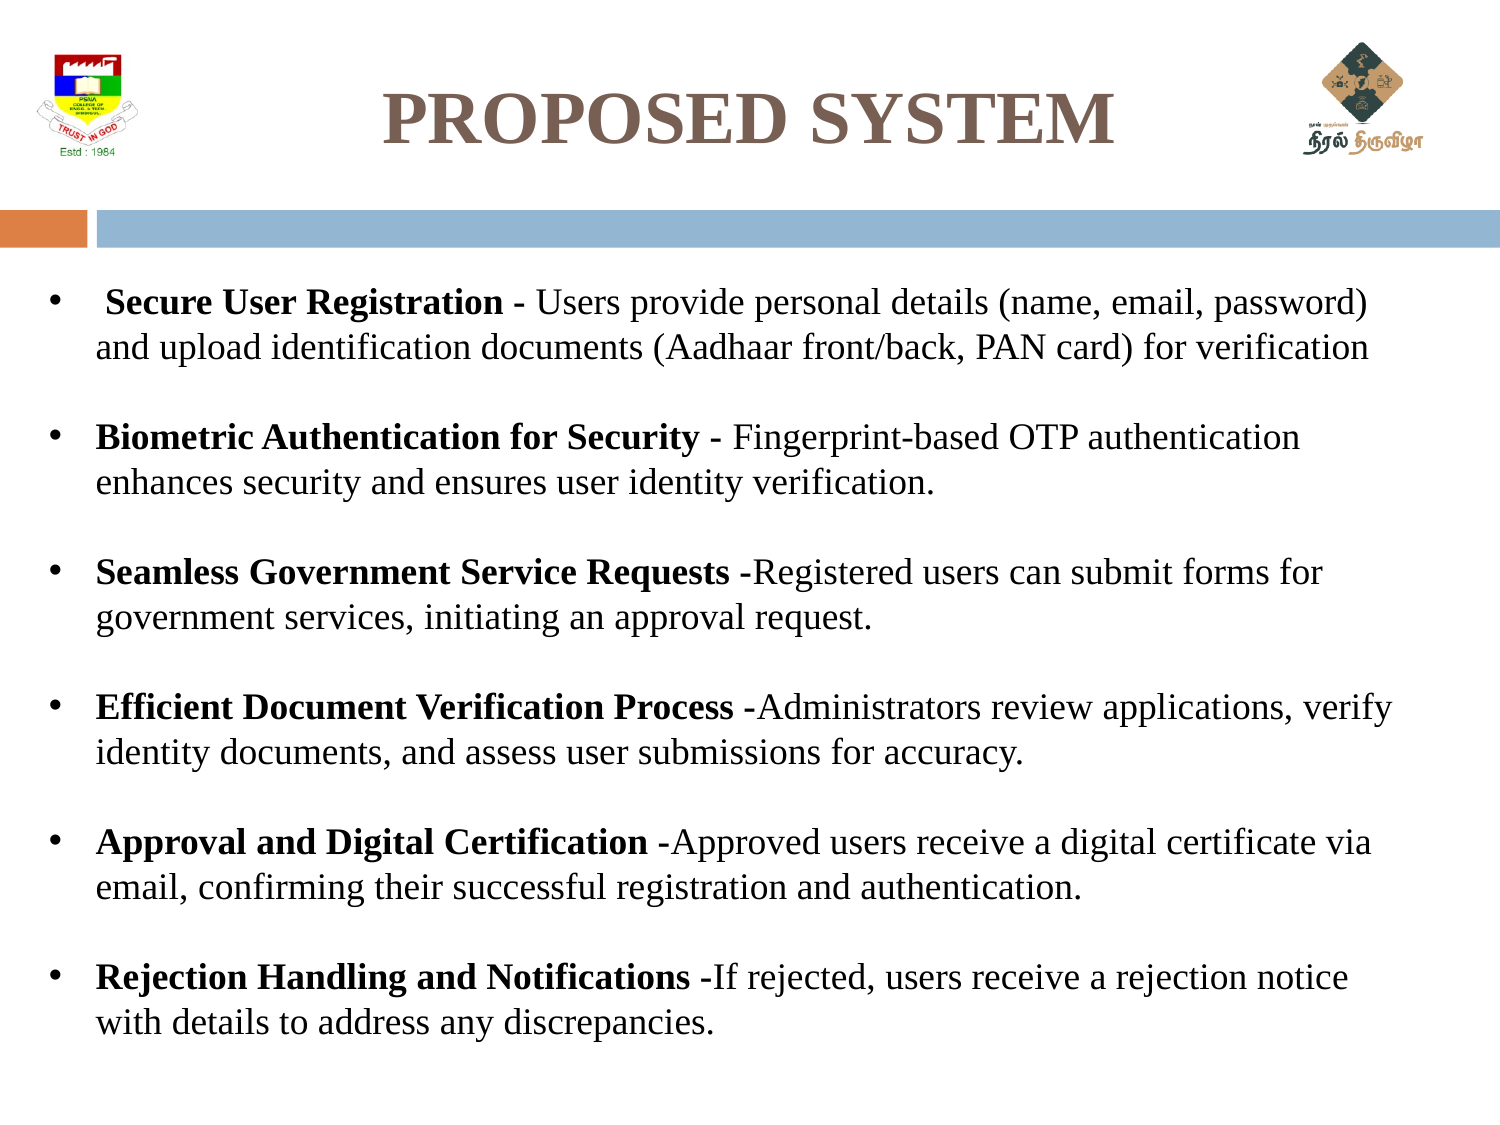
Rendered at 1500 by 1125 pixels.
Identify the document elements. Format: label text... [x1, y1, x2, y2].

picture [35, 53, 138, 156]
list Secure User Registration - Users provide personal details (name, email, password) and upload identification documents (Aadhaar front/back, PAN card) for verification Biometric Authentication for Security - Fingerprint-based OTP authentication enhances security and ensures user identity verification. Seamless Government Service Requests -Registered users can submit forms for government services, initiating an approval request. Efficient Document Verification Process -Administrators review applications, verify identity documents, and assess user submissions for accuracy. Approval and Digital Certification -Approved users receive a digital certificate via email, confirming their successful registration and authentication. Rejection Handling and Notifications -If rejected, users receive a rejection notice with details to address any discrepancies. [48, 275, 1424, 1088]
picture [1302, 41, 1424, 156]
title PROPOSED SYSTEM [206, 66, 1293, 257]
